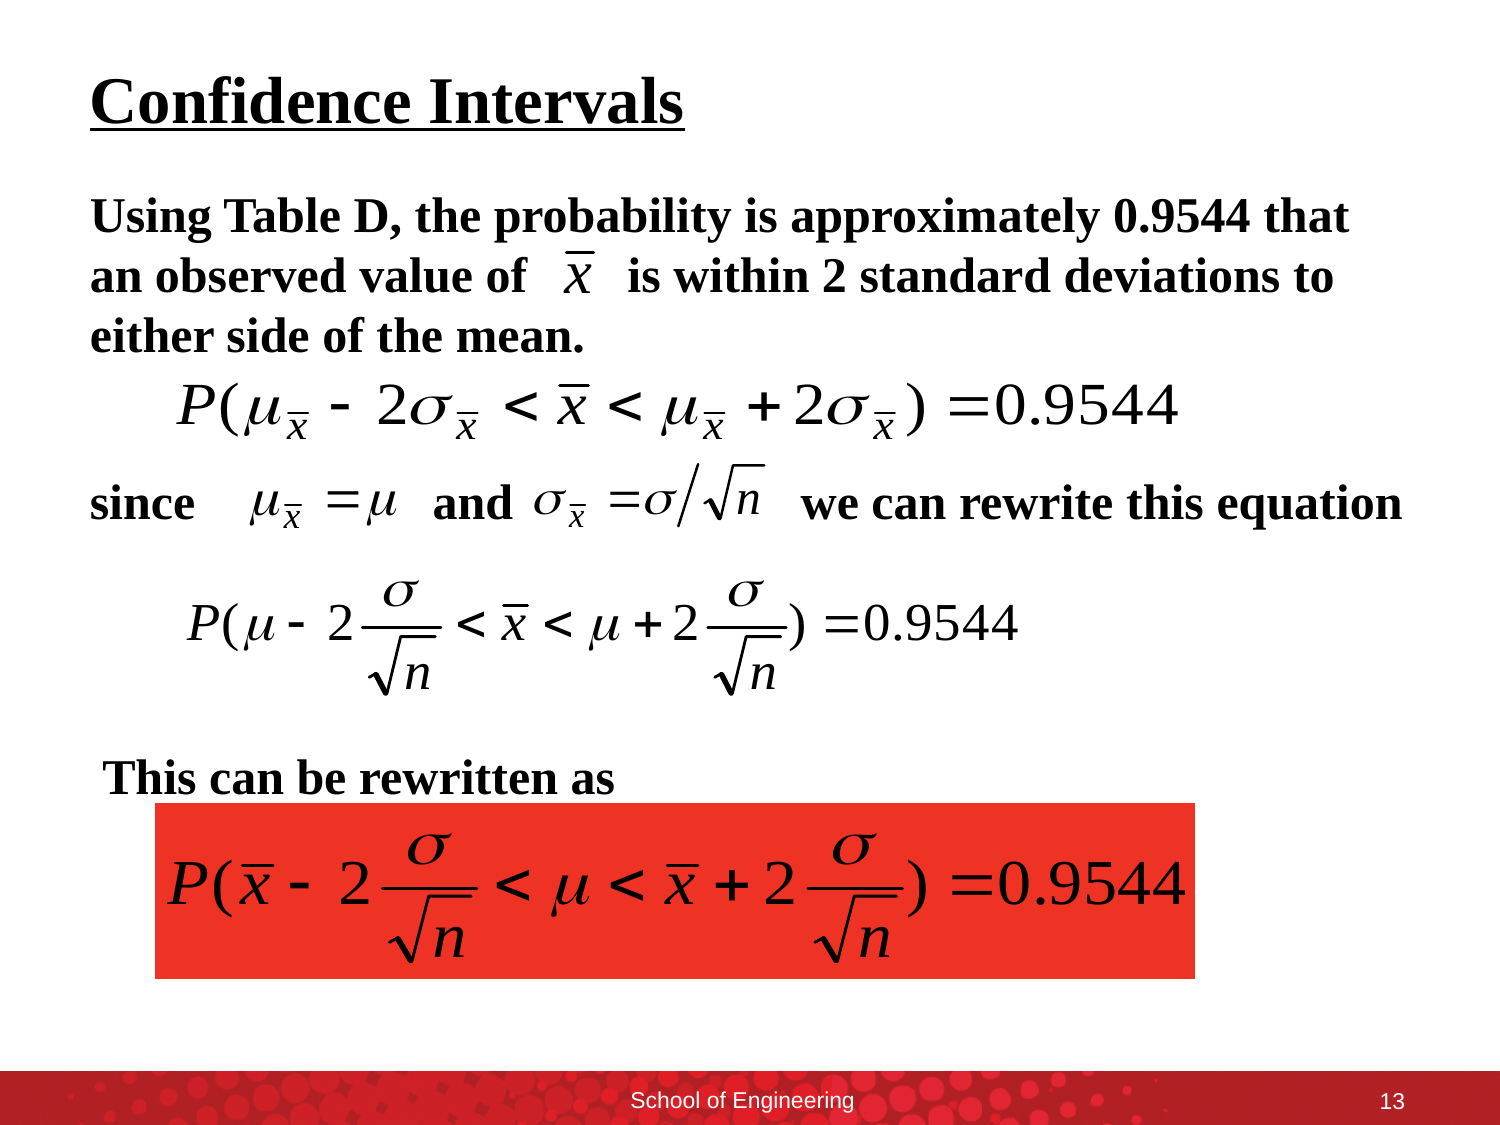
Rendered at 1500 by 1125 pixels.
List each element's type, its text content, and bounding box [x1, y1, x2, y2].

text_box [154, 802, 1195, 980]
picture [0, 1071, 1500, 1125]
text_box Using Table D, the probability is approximately 0.9544 that an observed value of is within 2 standard deviations to either side of the mean. [74, 174, 1425, 370]
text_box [237, 462, 413, 543]
text_box since and we can rewrite this equation [782, 462, 1438, 538]
text_box Confidence Intervals [75, 49, 1238, 145]
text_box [549, 237, 607, 313]
text_box since and we can rewrite this equation [74, 462, 233, 538]
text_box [174, 549, 1026, 711]
footer School of Engineering [428, 1078, 1058, 1115]
text_box since and we can rewrite this equation [415, 463, 519, 538]
slide_number 13 [1069, 1078, 1421, 1115]
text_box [524, 449, 779, 540]
text_box This can be rewritten as [87, 737, 1338, 813]
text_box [162, 364, 1188, 455]
